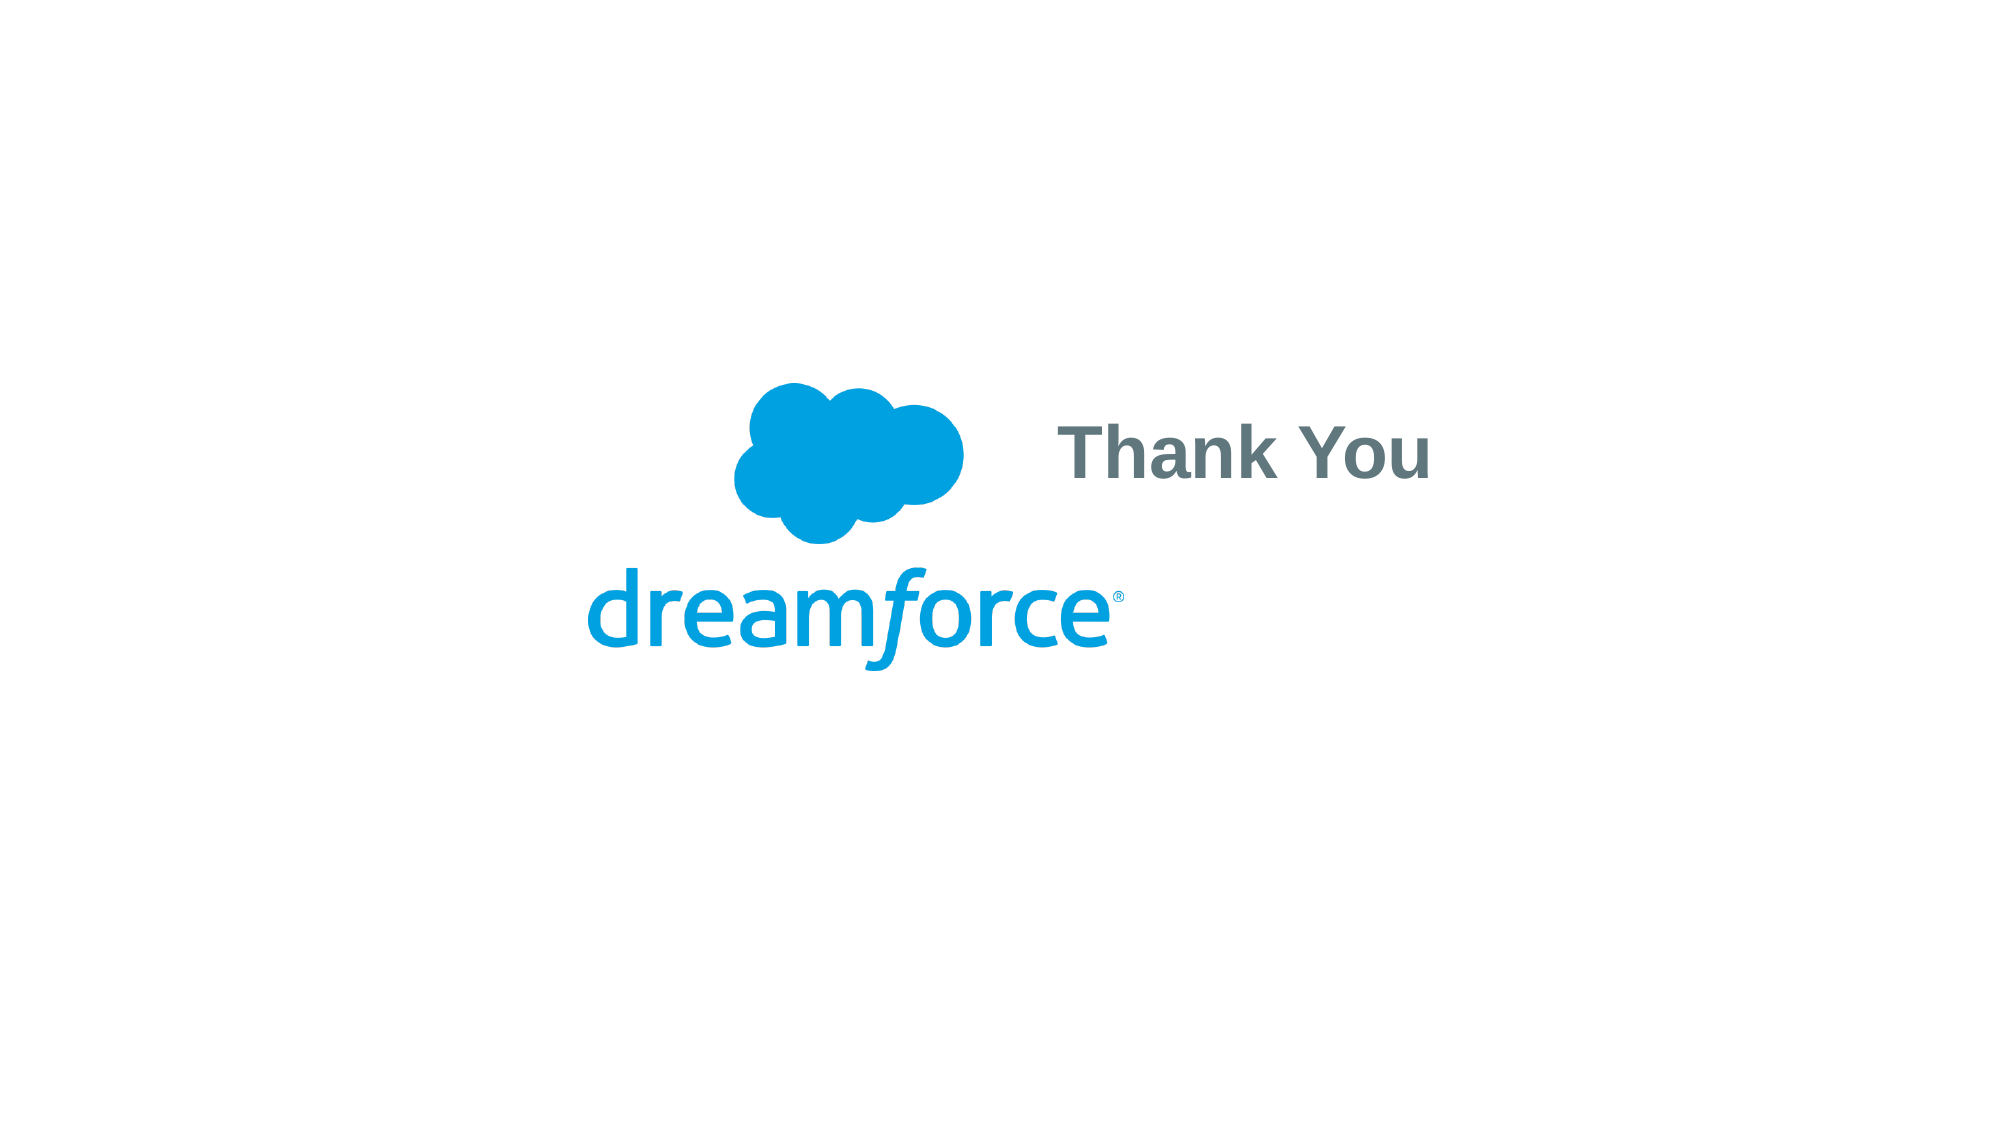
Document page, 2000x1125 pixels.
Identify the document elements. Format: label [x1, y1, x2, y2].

picture [588, 383, 1124, 671]
picture [601, 600, 626, 637]
